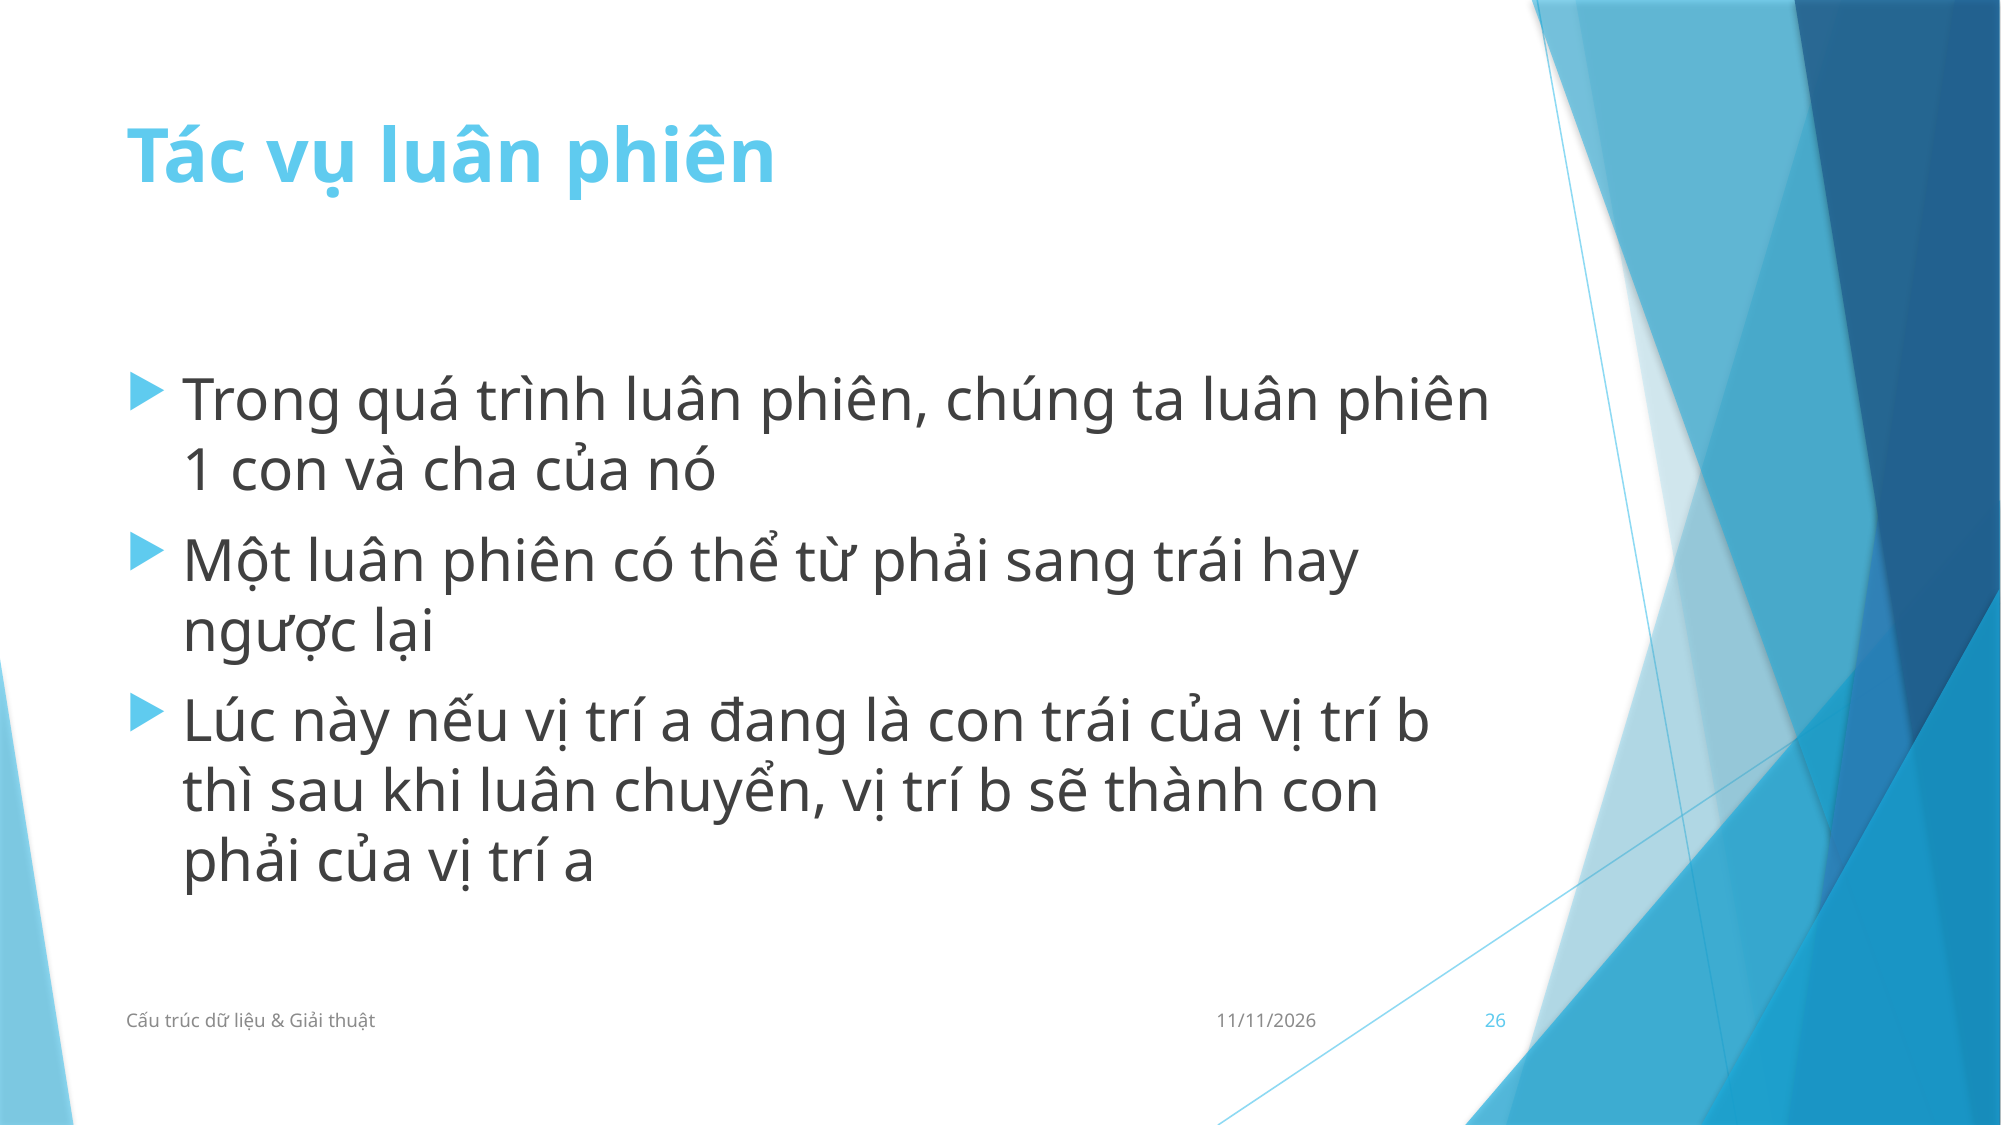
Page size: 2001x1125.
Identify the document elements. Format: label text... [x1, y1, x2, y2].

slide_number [1181, 991, 1332, 1051]
footer Cấu trúc dữ liệu & Giải thuật [111, 991, 1145, 1051]
list Trong quá trình luân phiên, chúng ta luân phiên 1 con và cha của nó Một luân phiên có thể từ phải sang trái hay ngược lại Lúc này nếu vị trí a đang là con trái của vị trí b thì sau khi luân chuyển, vị trí b sẽ thành con phải của vị trí a [111, 354, 1522, 992]
slide_number 26 [1409, 991, 1522, 1051]
title Tác vụ luân phiên [111, 99, 1522, 317]
